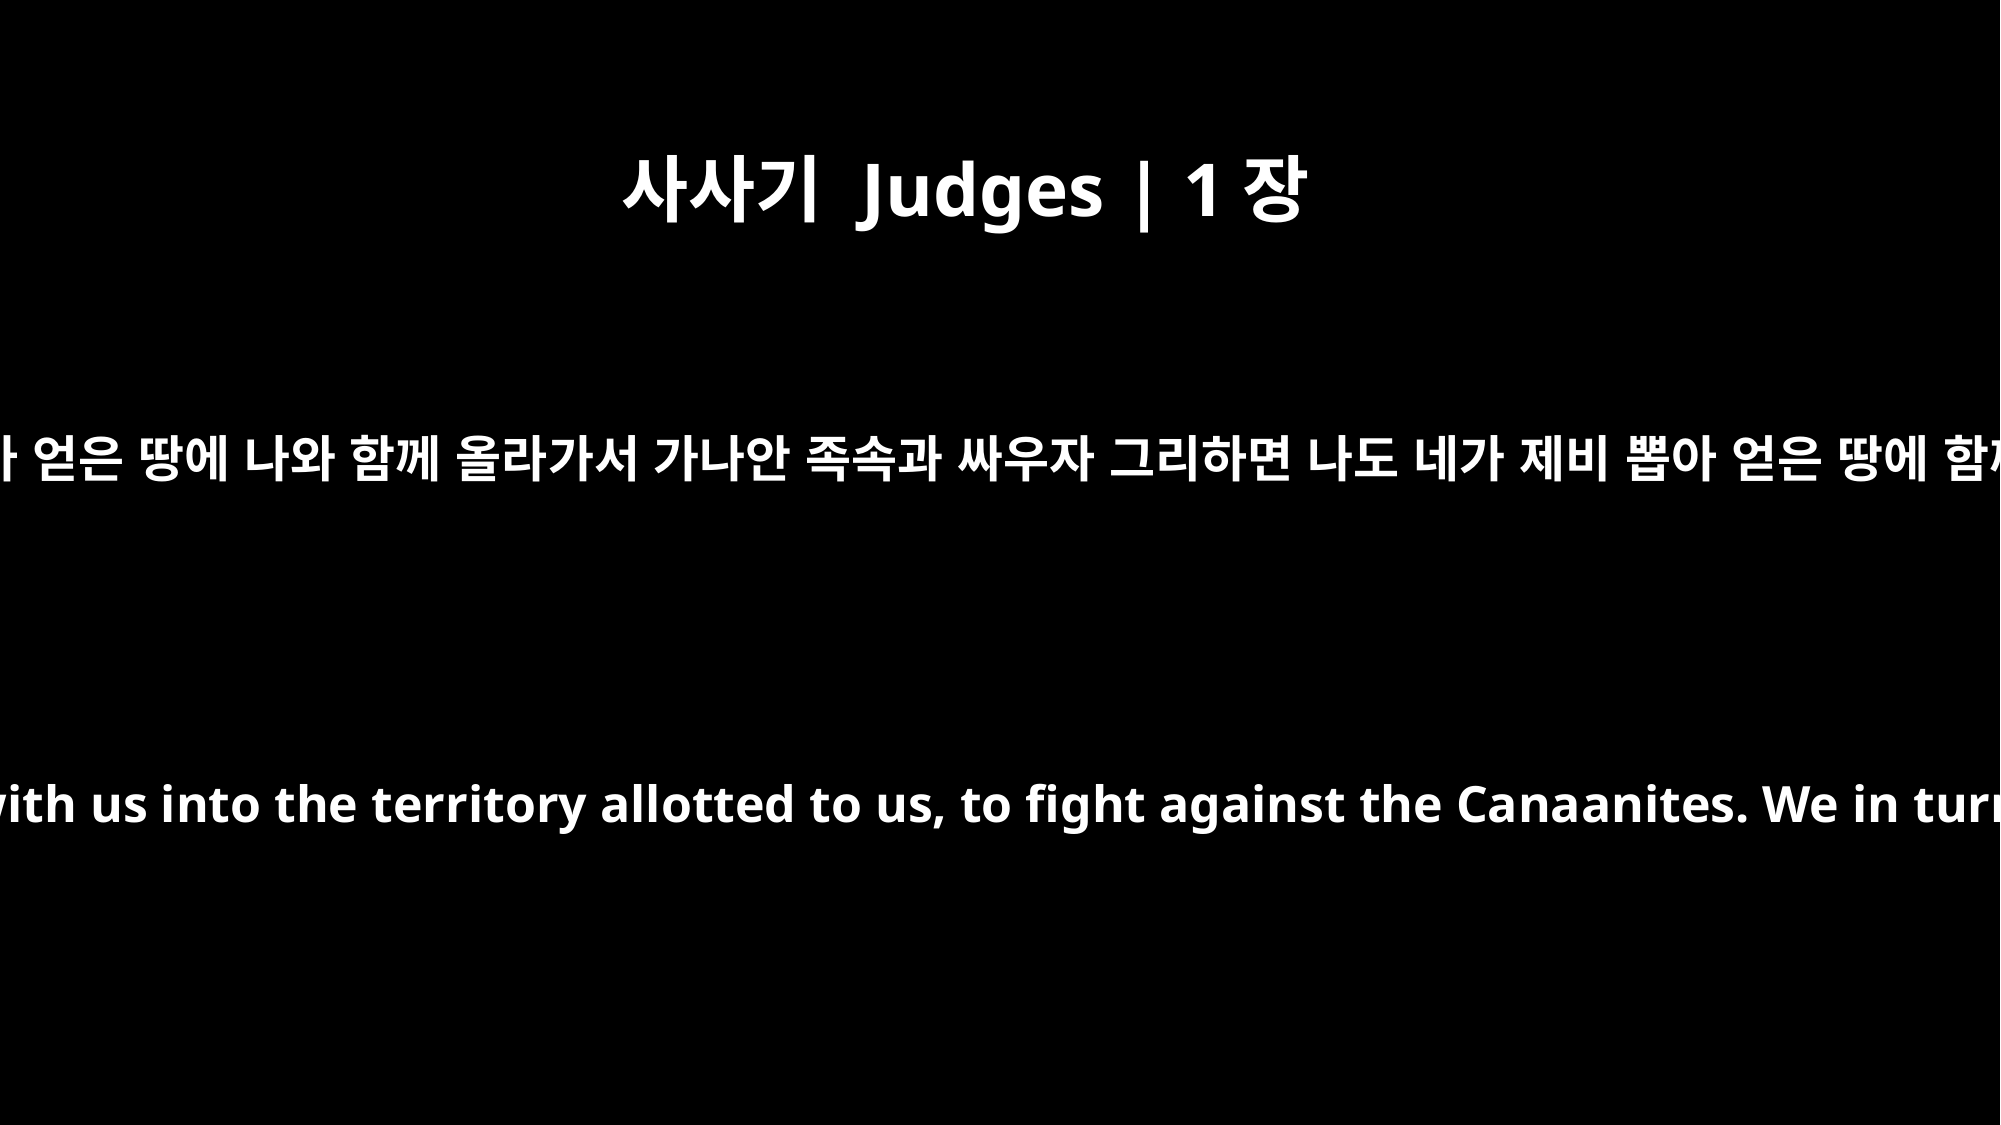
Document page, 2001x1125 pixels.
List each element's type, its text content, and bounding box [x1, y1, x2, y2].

text_box 사사기 Judges | 1장 [606, 136, 1326, 239]
text_box Then the men of Judah said to the Simeonites their brothers, "Come up with us into the territory allotted to us, to fight against the Canaanites. We in turn will go with you into yours." So the Simeonites went with them. [0, 764, 2000, 840]
text_box 3 유다가 그의 형제 시므온에게 이르되 내가 제비 뽑아 얻은 땅에 나와 함께 올라가서 가나안 족속과 싸우자 그리하면 나도 네가 제비 뽑아 얻은 땅에 함께 가리라 하니 이에 시므온이 그와 함께 가니라 [0, 359, 2000, 495]
